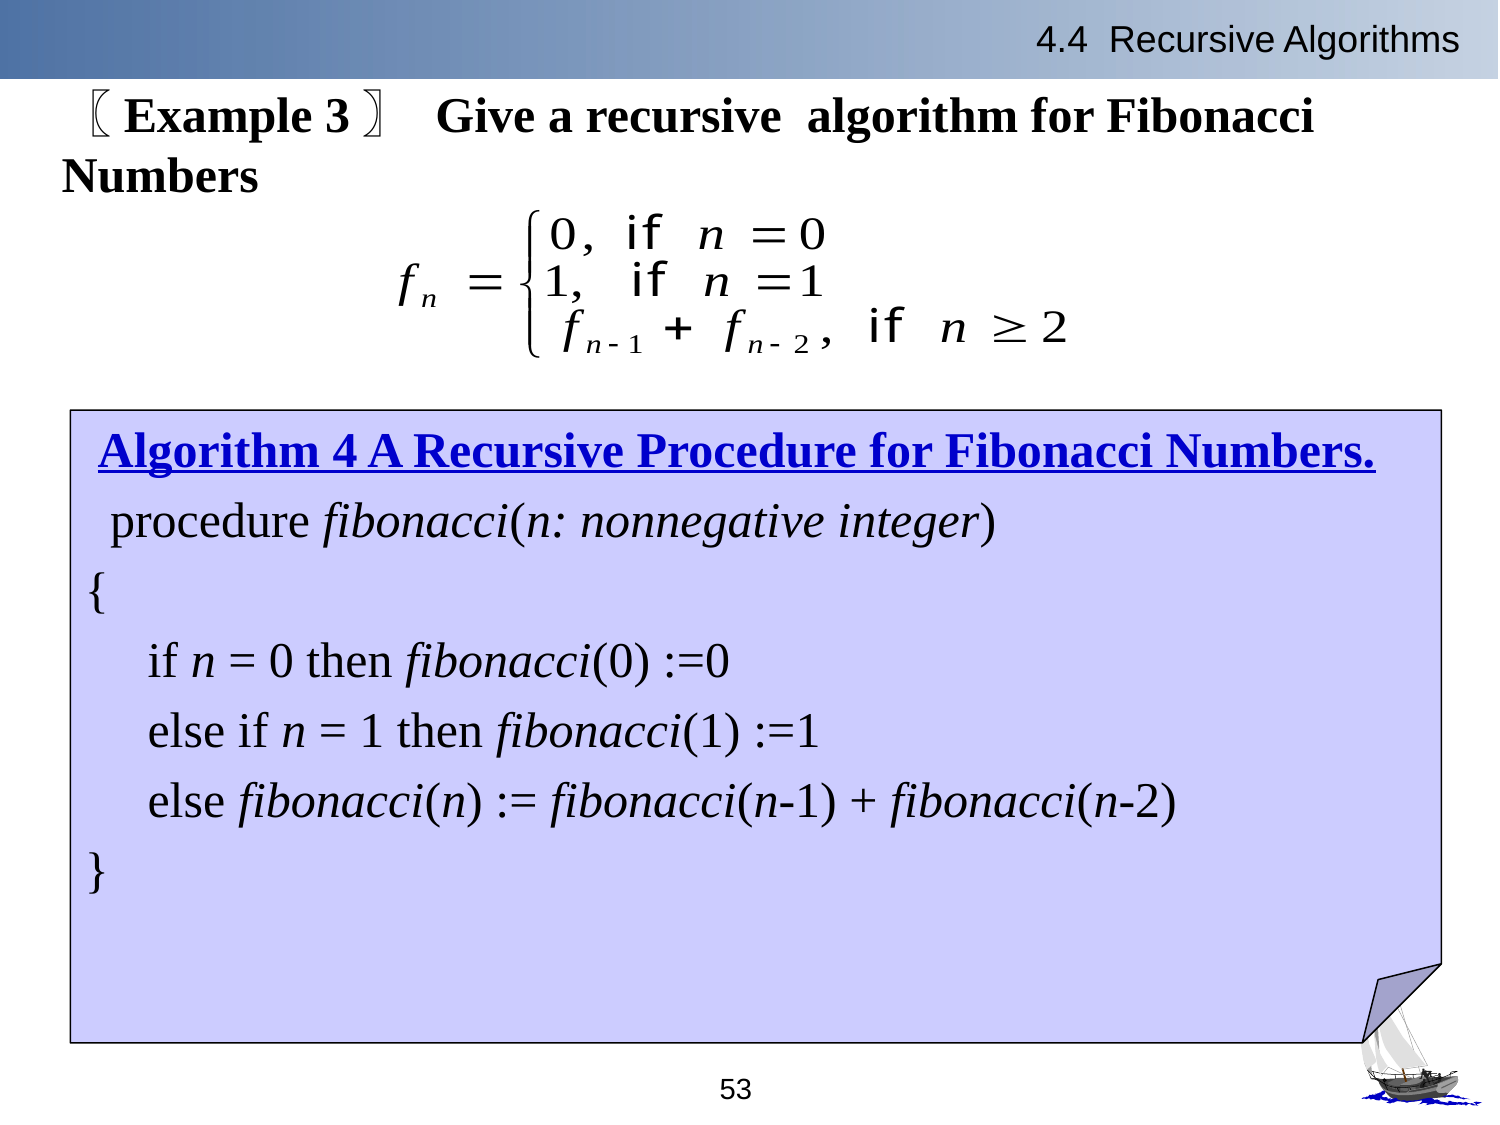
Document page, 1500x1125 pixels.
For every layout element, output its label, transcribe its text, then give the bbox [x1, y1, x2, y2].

slide_number 53 [666, 1049, 768, 1125]
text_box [374, 199, 1097, 368]
picture [0, 0, 1500, 79]
text_box 4.4 Recursive Algorithms [900, 7, 1475, 67]
text_box Algorithm 4 A Recursive Procedure for Fibonacci Numbers. procedure fibonacci(n: nonnegative integer) { if n = 0 then fibonacci(0) :=0 else if n = 1 then fibonacci(1) :=1 else fibonacci(n) := fibonacci(n-1) + fibonacci(n-2) } [70, 410, 1442, 1043]
text_box 〖Example 3〗 Give a recursive algorithm for Fibonacci Numbers [46, 74, 1465, 210]
